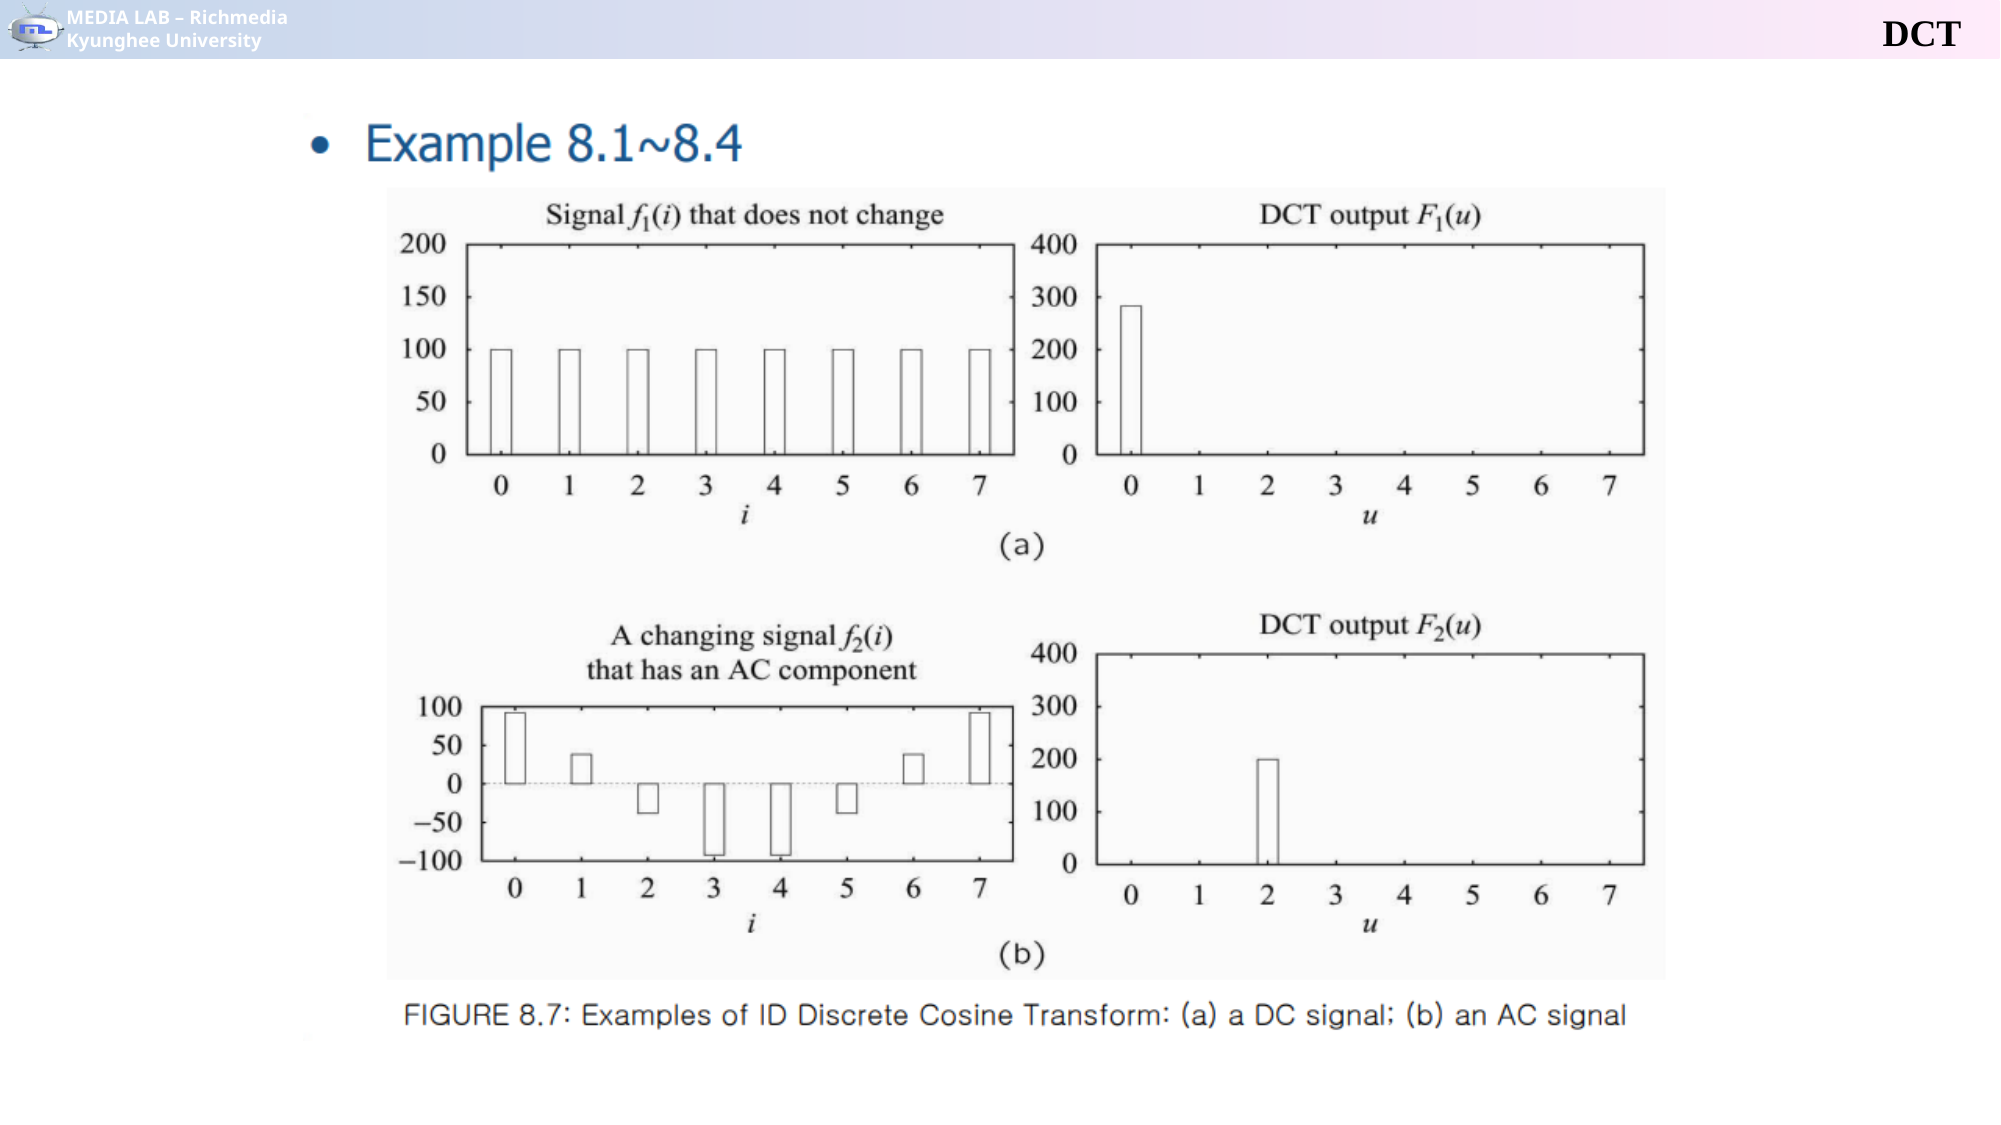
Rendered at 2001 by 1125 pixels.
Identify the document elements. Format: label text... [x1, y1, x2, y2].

picture [302, 113, 1737, 1041]
title DCT [432, 7, 1977, 55]
picture [0, 0, 68, 51]
